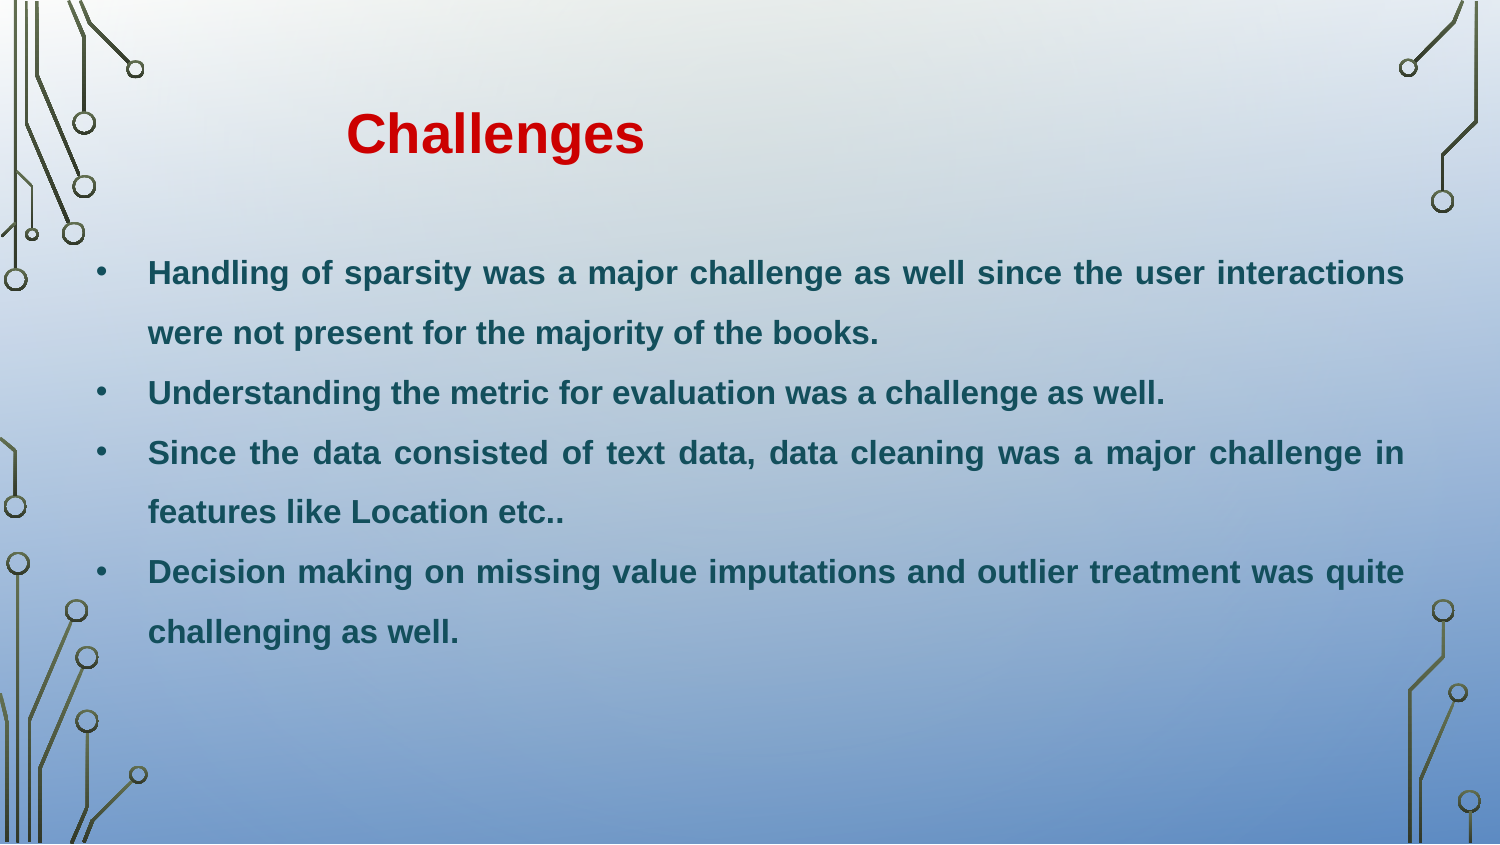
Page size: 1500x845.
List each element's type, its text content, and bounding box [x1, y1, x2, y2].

text_box Challenges [346, 97, 658, 158]
text_box Handling of sparsity was a major challenge as well since the user interactions were not present for the majority of the books. Understanding the metric for evaluation was a challenge as well. Since the data consisted of text data, data cleaning was a major challenge in features like Location etc.. Decision making on missing value imputations and outlier treatment was quite challenging as well. [93, 231, 1407, 698]
